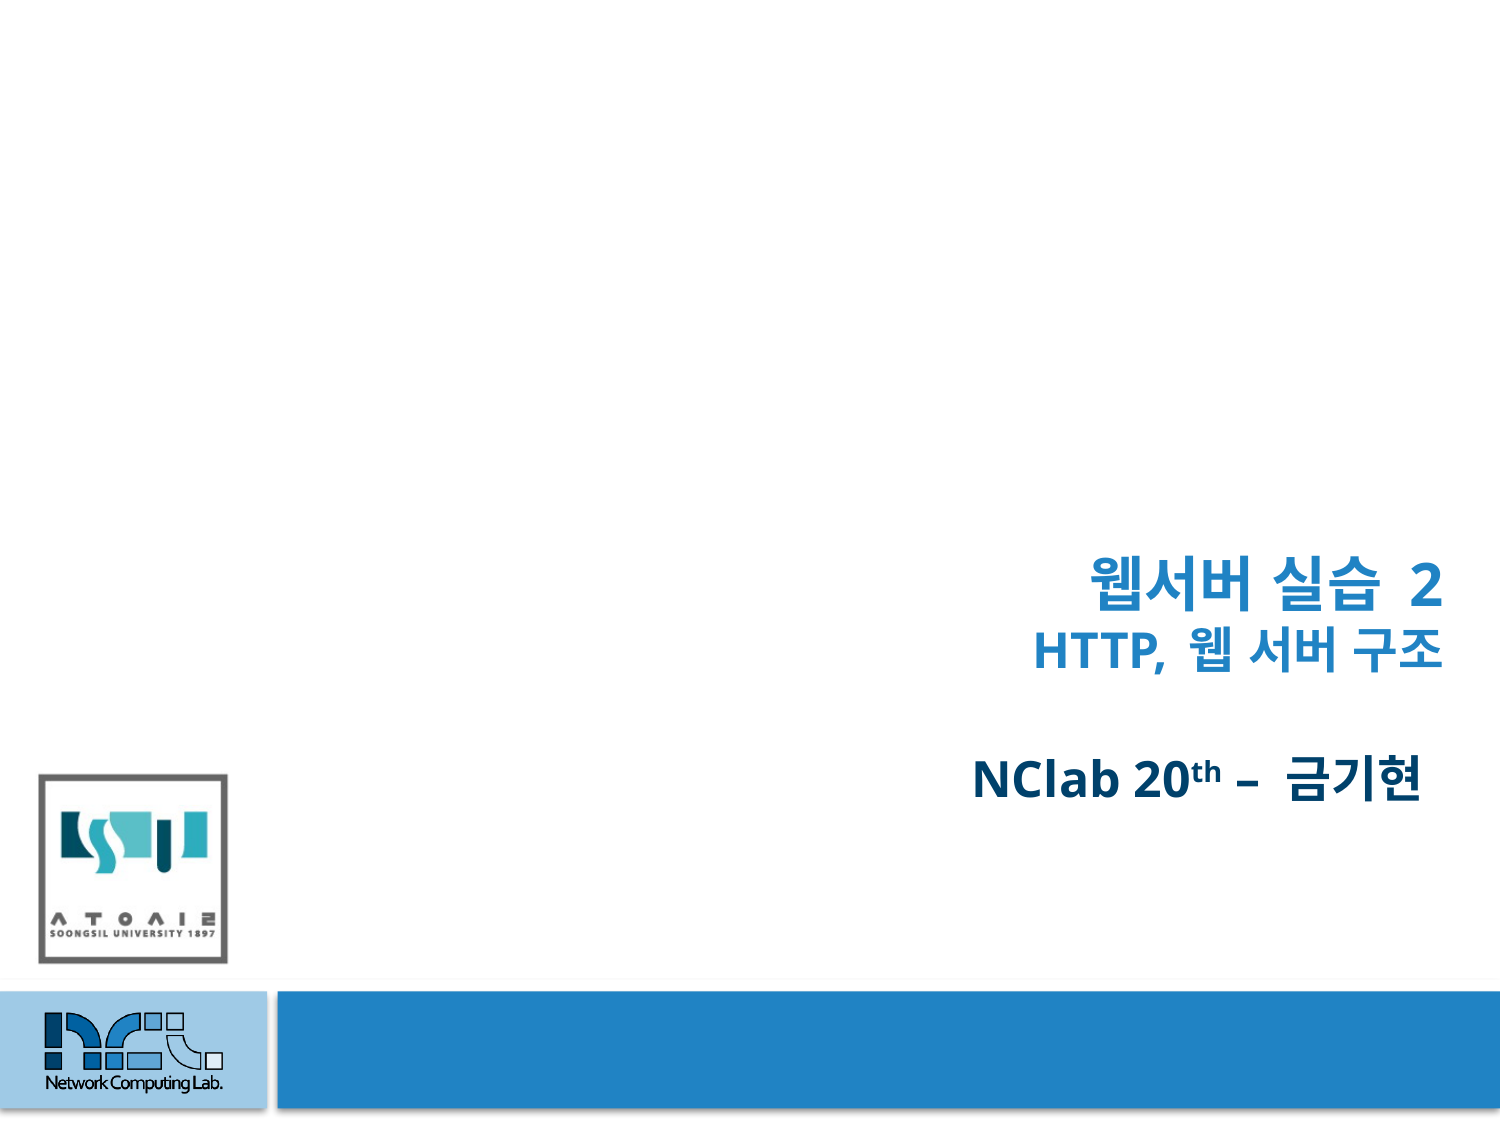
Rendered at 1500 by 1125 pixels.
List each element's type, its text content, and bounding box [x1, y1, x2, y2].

title 웹서버 실습 2 http, 웹 서버 구조 [431, 538, 1459, 686]
list NClab 20th – 금기현 [738, 727, 1439, 921]
picture [27, 763, 240, 975]
picture [40, 1008, 227, 1096]
